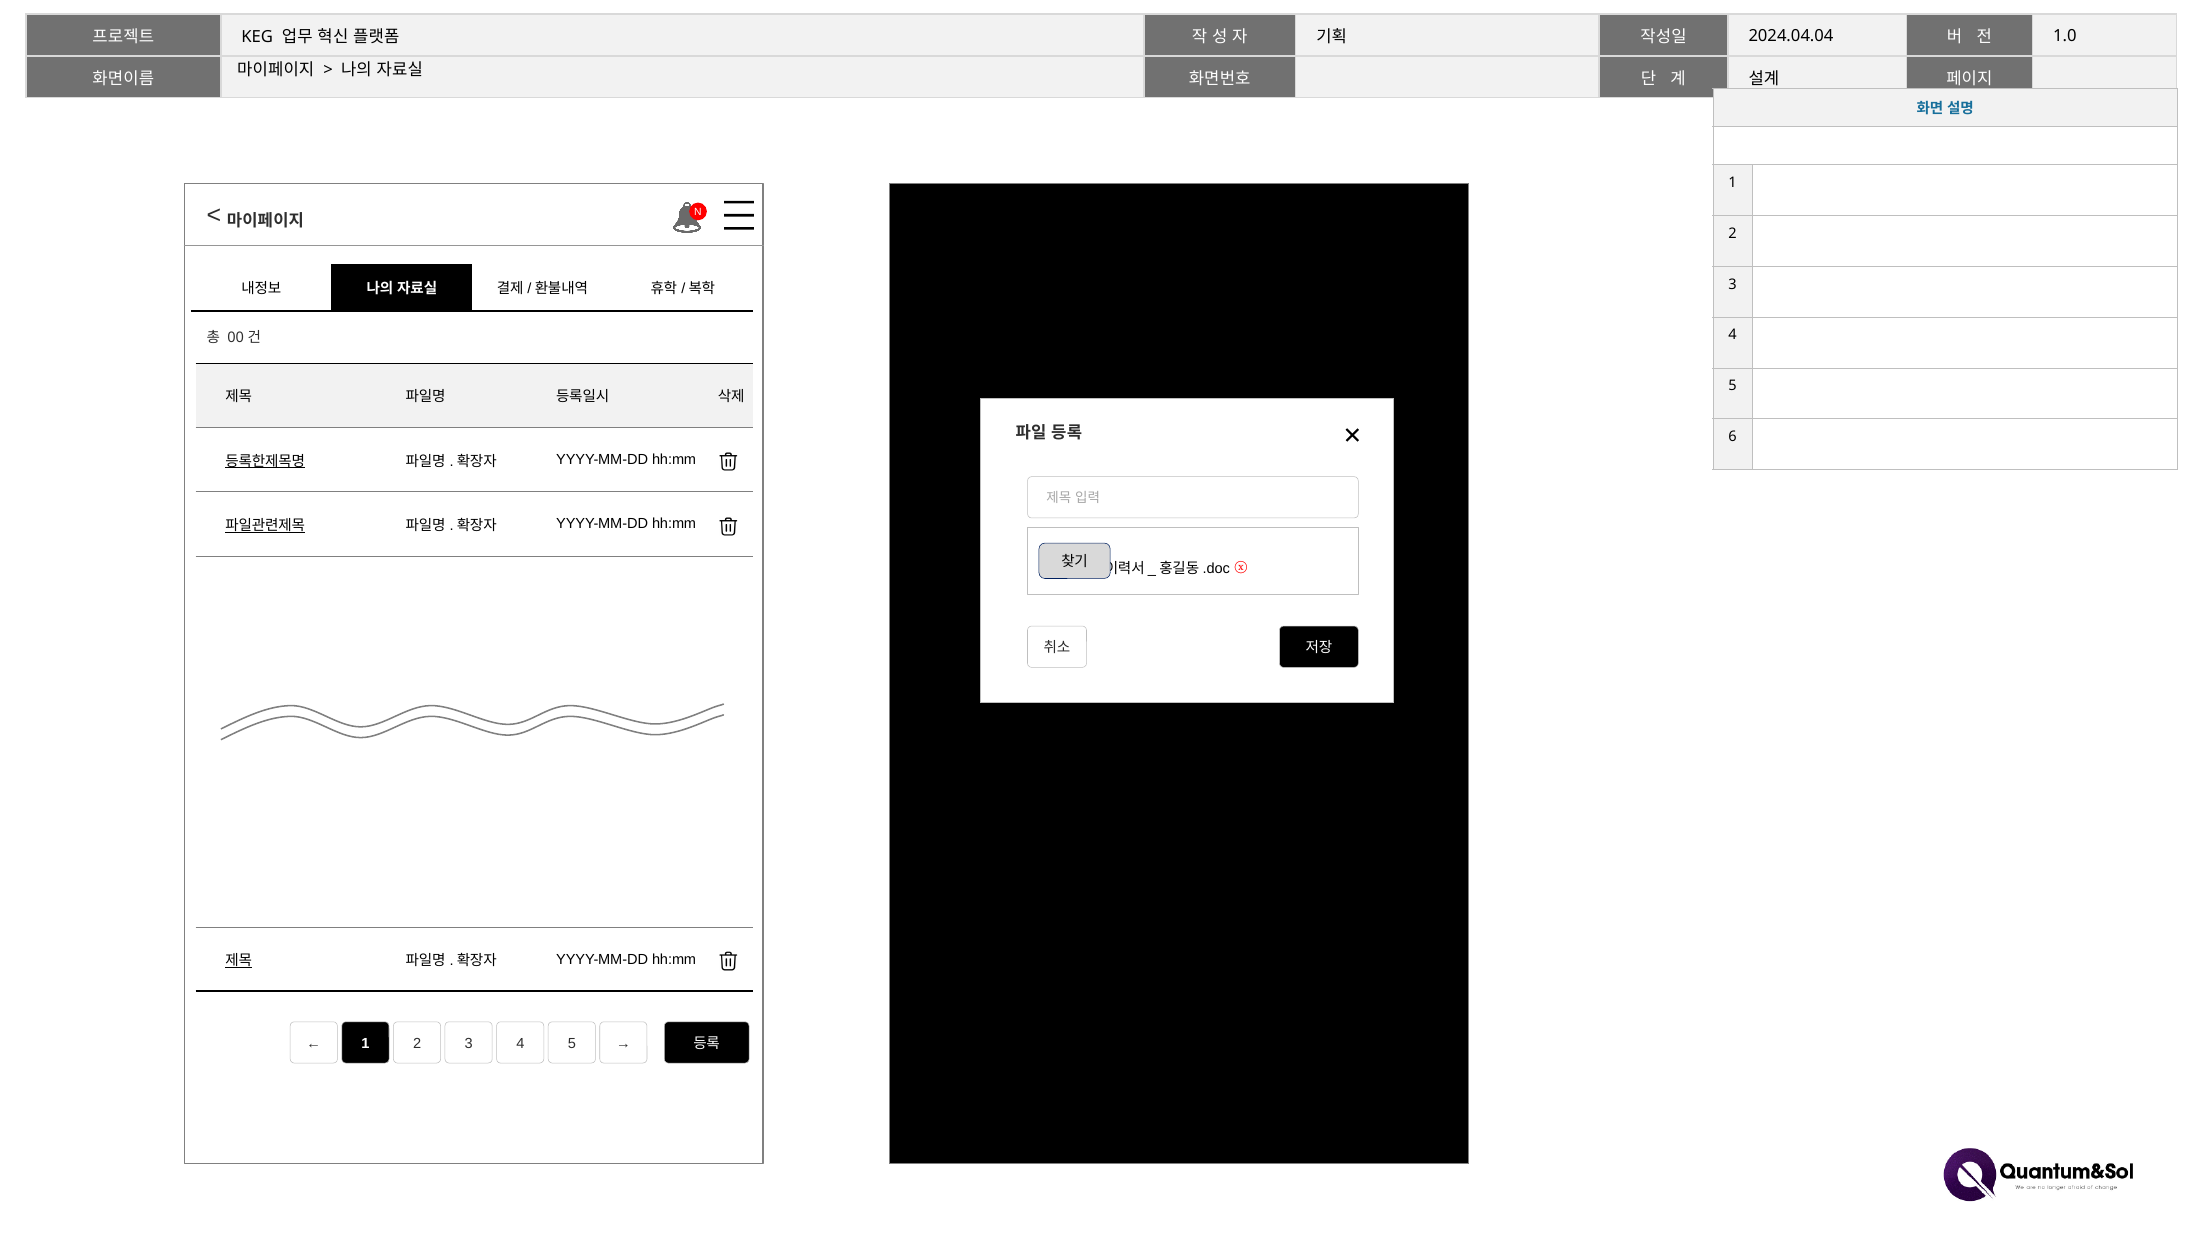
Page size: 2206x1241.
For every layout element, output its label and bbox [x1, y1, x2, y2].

table_cell [1714, 127, 2177, 164]
table_cell [1714, 369, 1752, 418]
text_box [220, 702, 729, 740]
table_cell [196, 557, 753, 927]
text_box [888, 181, 1471, 1166]
text_box [191, 320, 276, 354]
table_cell [1753, 165, 2177, 215]
table_cell [1753, 216, 2177, 266]
table_cell [1714, 216, 1752, 266]
table_header [191, 264, 753, 310]
picture [719, 950, 738, 971]
text_box [226, 191, 525, 237]
table_cell [196, 928, 753, 990]
table_cell [1714, 165, 1752, 215]
table_cell [1714, 267, 1752, 317]
table_cell [1753, 369, 2177, 418]
table_cell [1714, 318, 1752, 368]
title [220, 56, 799, 81]
table_cell [1753, 419, 2177, 469]
table_cell [196, 492, 753, 556]
picture [1941, 1146, 2137, 1202]
text_box [664, 1021, 750, 1064]
table_cell [1753, 318, 2177, 368]
table_header [1714, 89, 2177, 126]
text_box [289, 1021, 648, 1064]
table_cell [196, 428, 753, 491]
picture [719, 450, 738, 471]
picture [719, 515, 738, 536]
table_header [196, 364, 753, 427]
table_cell [1714, 419, 1752, 469]
table_cell [1753, 267, 2177, 317]
